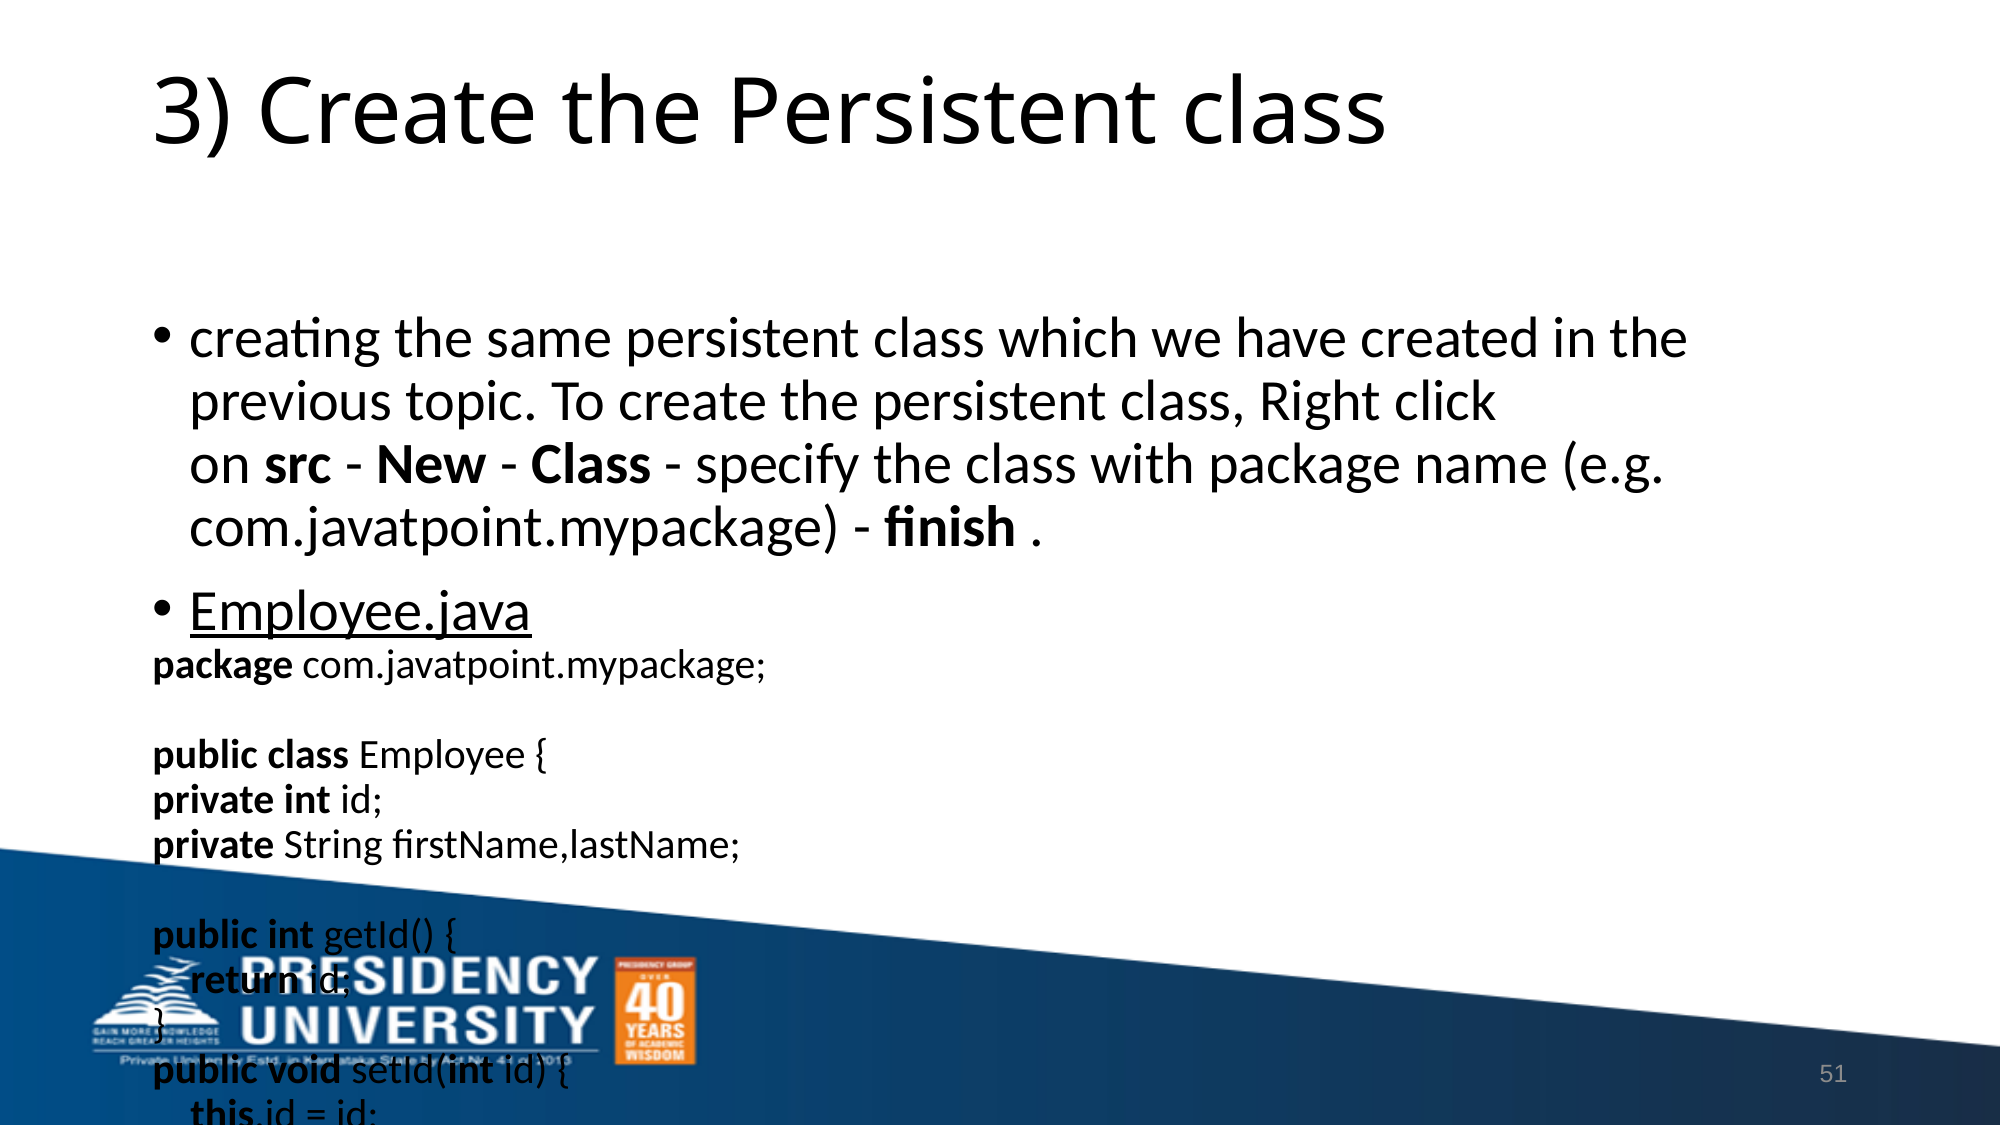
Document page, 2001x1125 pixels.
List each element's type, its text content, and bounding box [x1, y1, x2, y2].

list creating the same persistent class which we have created in the previous topic. To create the persistent class, Right click on src - New - Class - specify the class with package name (e.g. com.javatpoint.mypackage) - finish . Employee.java package com.javatpoint.mypackage; public class Employee { private int id; private String firstName,lastName; public int getId() { return id; } public void setId(int id) { this.id = id; } public String getFirstName() { return firstName; } public void setFirstName(String firstName) { this.firstName = firstName; } public String getLastName() { return lastName; } public void setLastName(String lastName) { this.lastName = lastName; } } [137, 299, 1863, 1014]
picture [0, 845, 2000, 1125]
slide_number 51 [1412, 1042, 1863, 1103]
title 3) Create the Persistent class [137, 59, 1863, 278]
